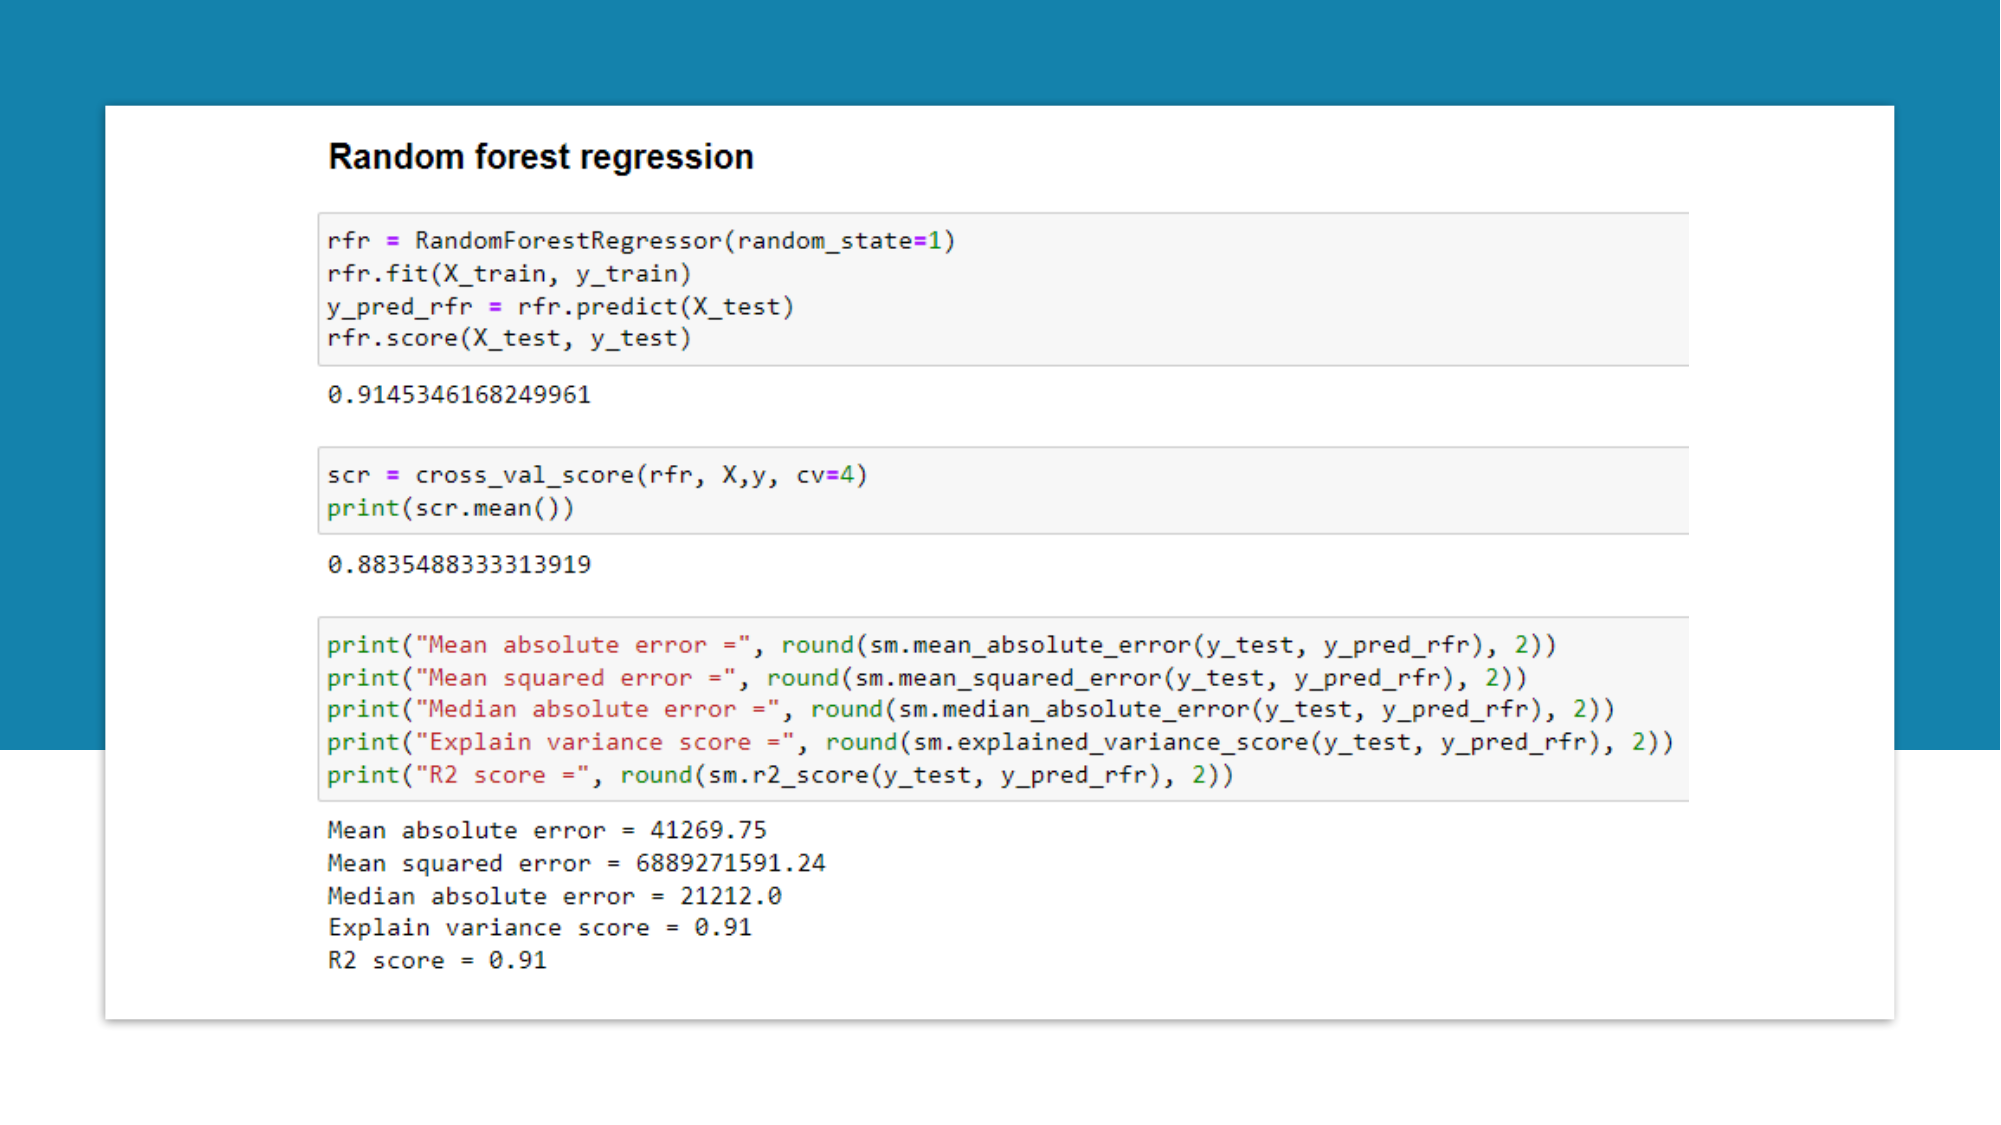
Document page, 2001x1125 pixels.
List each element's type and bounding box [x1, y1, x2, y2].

picture [310, 131, 1690, 994]
text_box [104, 104, 1896, 1021]
text_box [0, 0, 2000, 751]
